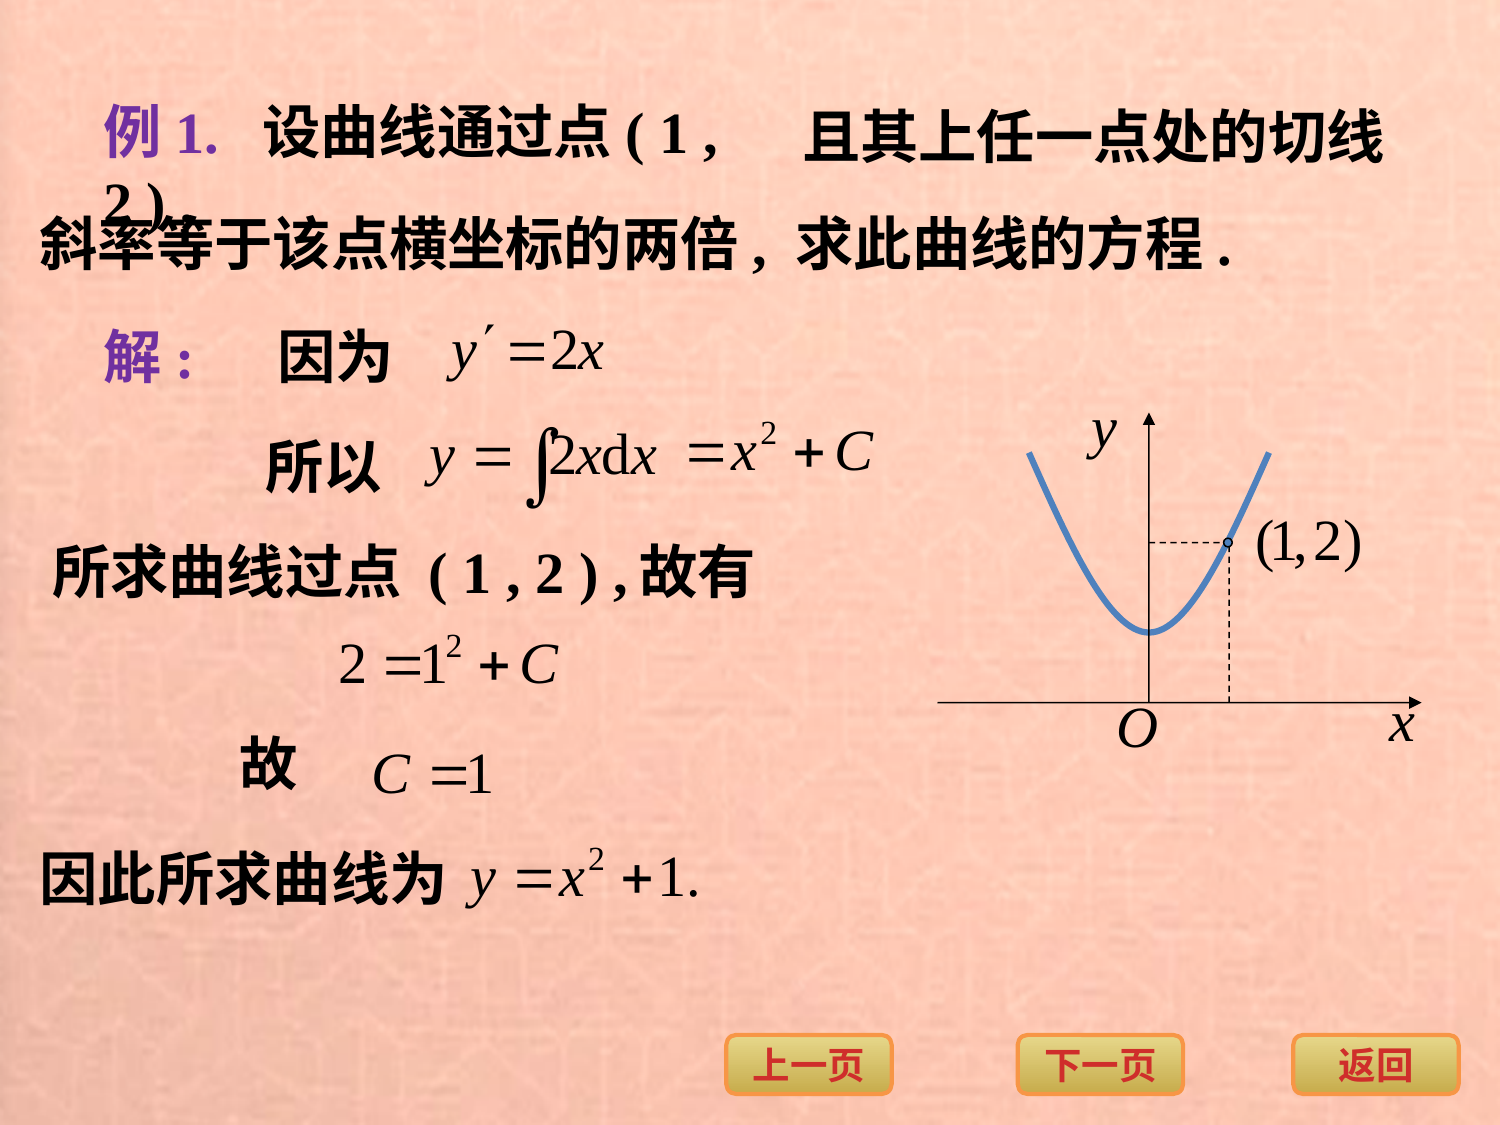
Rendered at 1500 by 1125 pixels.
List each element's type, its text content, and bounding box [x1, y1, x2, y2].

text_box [461, 839, 702, 916]
text_box 因此所求曲线为 [24, 834, 500, 919]
text_box 故 [224, 719, 342, 804]
picture [0, 0, 1500, 1125]
text_box 斜率等于该点横坐标的两倍, 求此曲线的方程. [24, 200, 1250, 285]
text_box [442, 321, 608, 389]
text_box 故有 [624, 527, 875, 613]
text_box 例1. 设曲线通过点( 1 , 2 ) , [88, 87, 838, 188]
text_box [937, 412, 1422, 761]
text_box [420, 412, 663, 509]
text_box 且其上任一点处的切线 [787, 92, 1438, 178]
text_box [679, 414, 883, 490]
text_box 解: [88, 312, 251, 398]
text_box 所以 [250, 422, 408, 508]
text_box 因为 [262, 312, 420, 398]
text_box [369, 747, 508, 802]
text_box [334, 627, 567, 703]
text_box 所求曲线过点 ( 1 , 2 ) , [37, 527, 624, 613]
